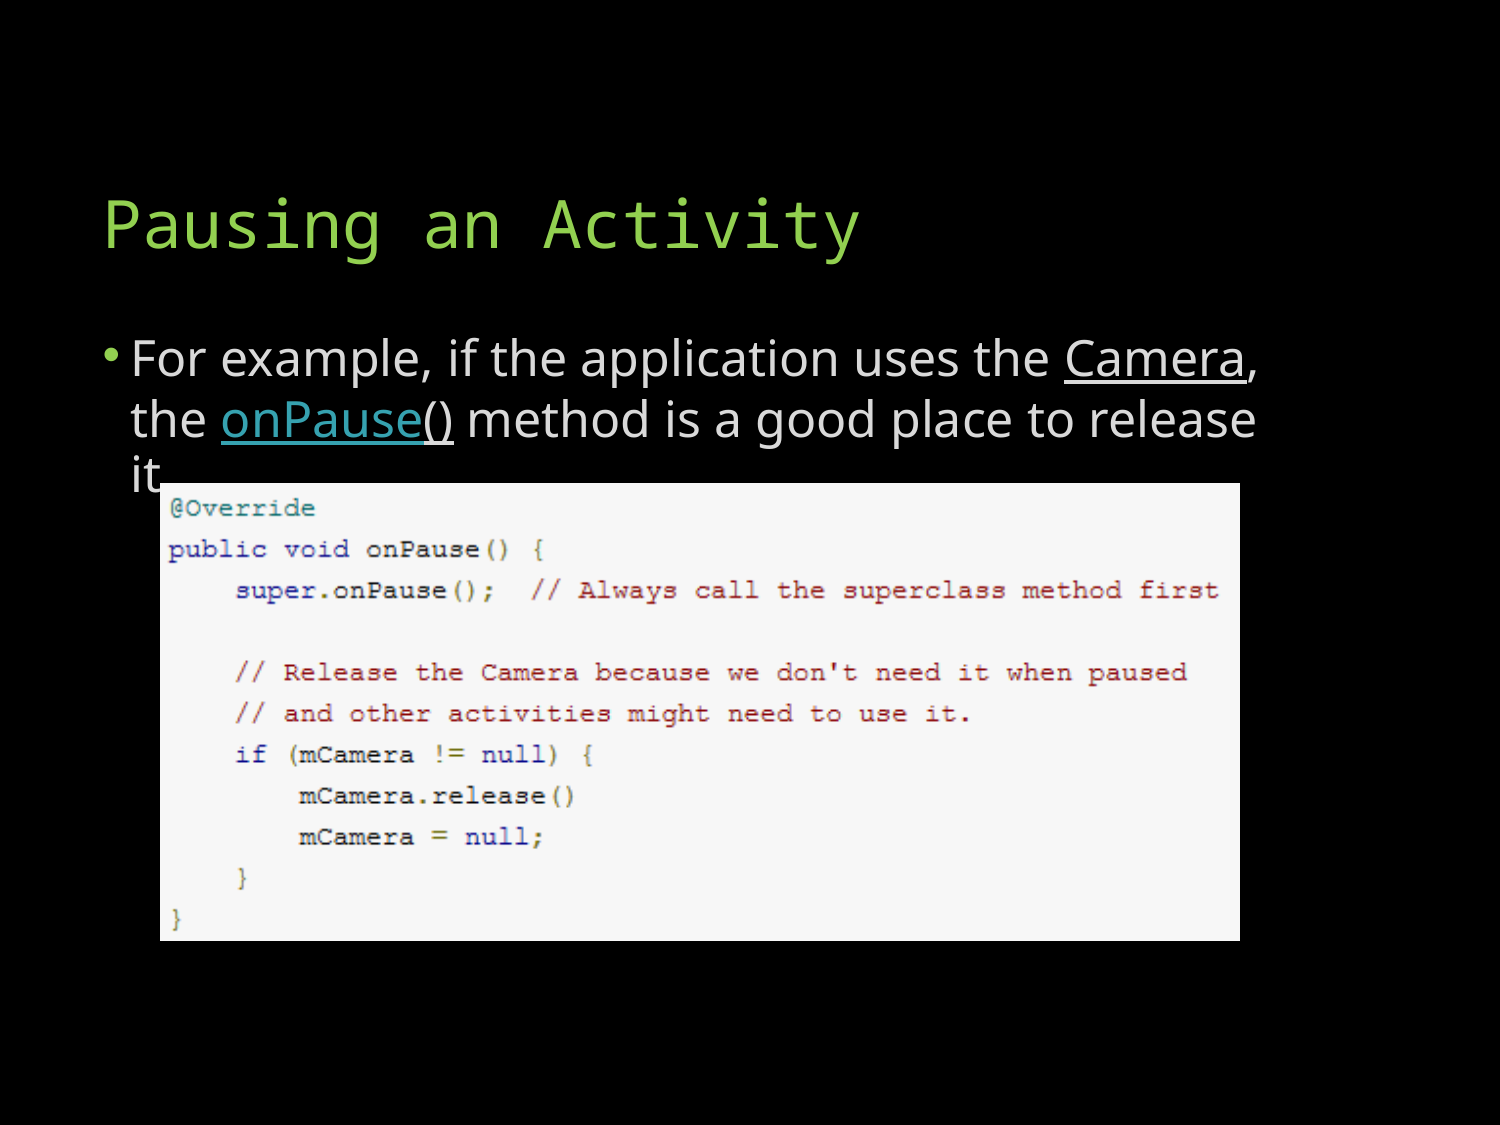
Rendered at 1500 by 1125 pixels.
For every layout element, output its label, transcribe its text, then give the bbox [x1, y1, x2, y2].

list For example, if the application uses the Camera, the onPause() method is a good place to release it [87, 319, 1313, 1074]
title Pausing an Activity [87, 75, 1313, 270]
picture [160, 483, 1240, 941]
